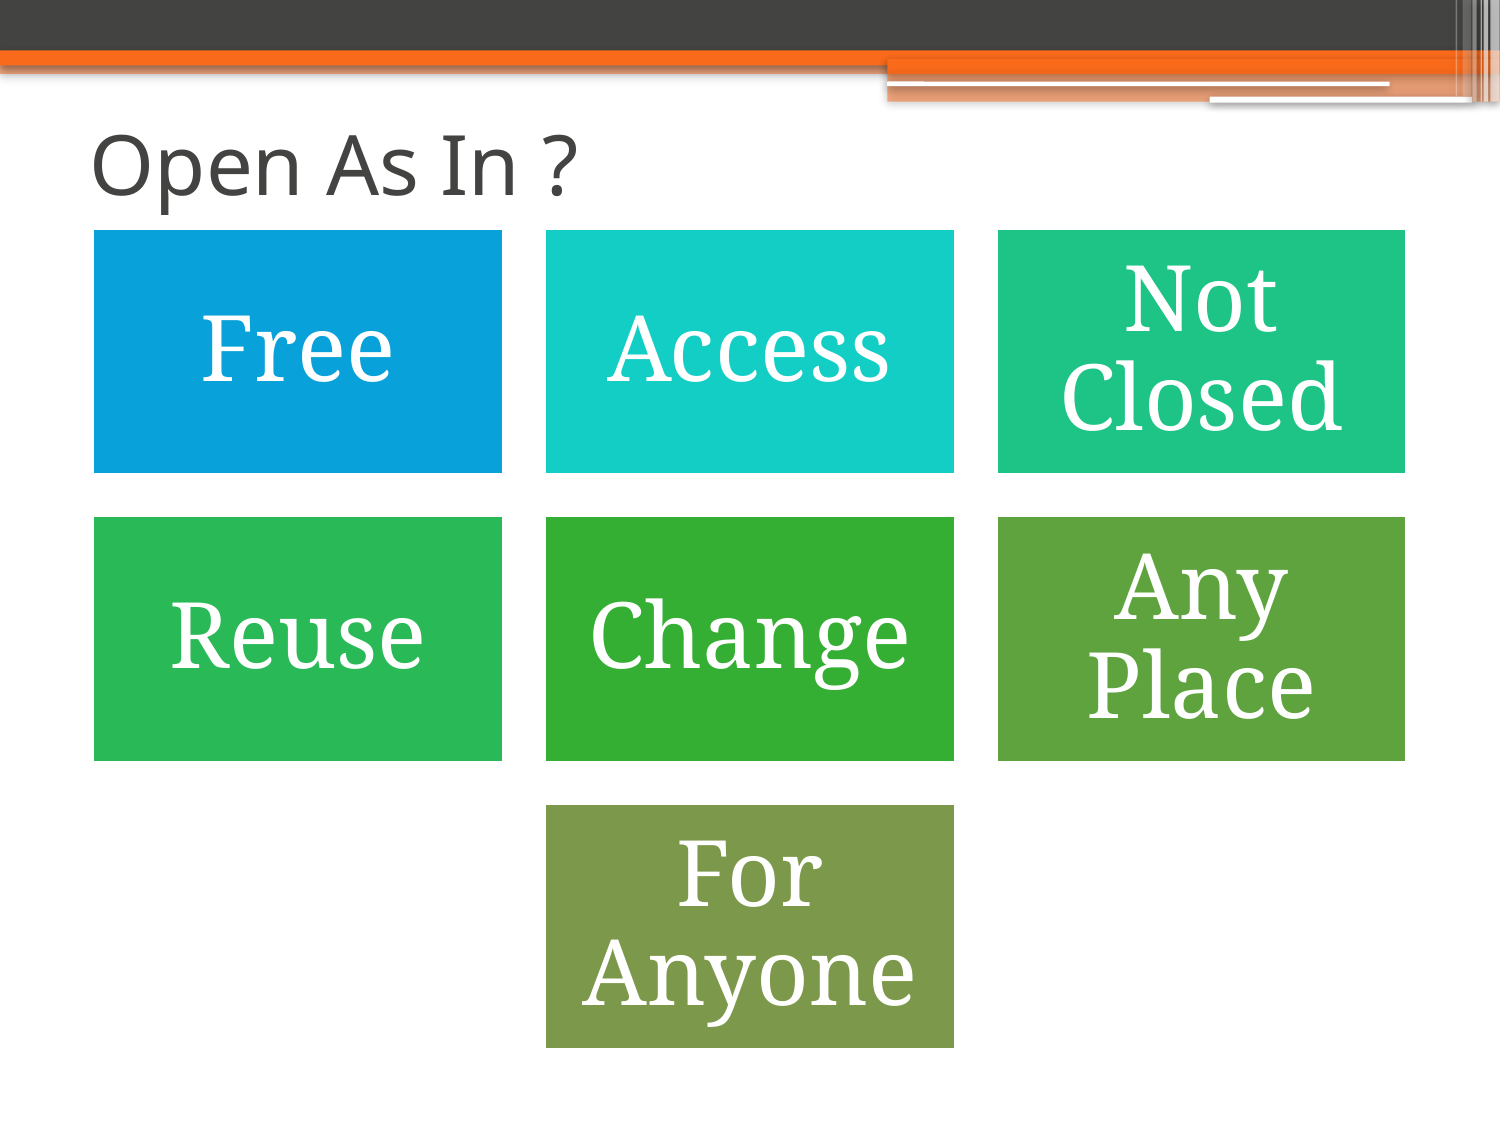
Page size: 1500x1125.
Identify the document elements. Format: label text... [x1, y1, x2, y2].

title Open As In ? [75, 75, 1425, 227]
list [74, 227, 1426, 1051]
